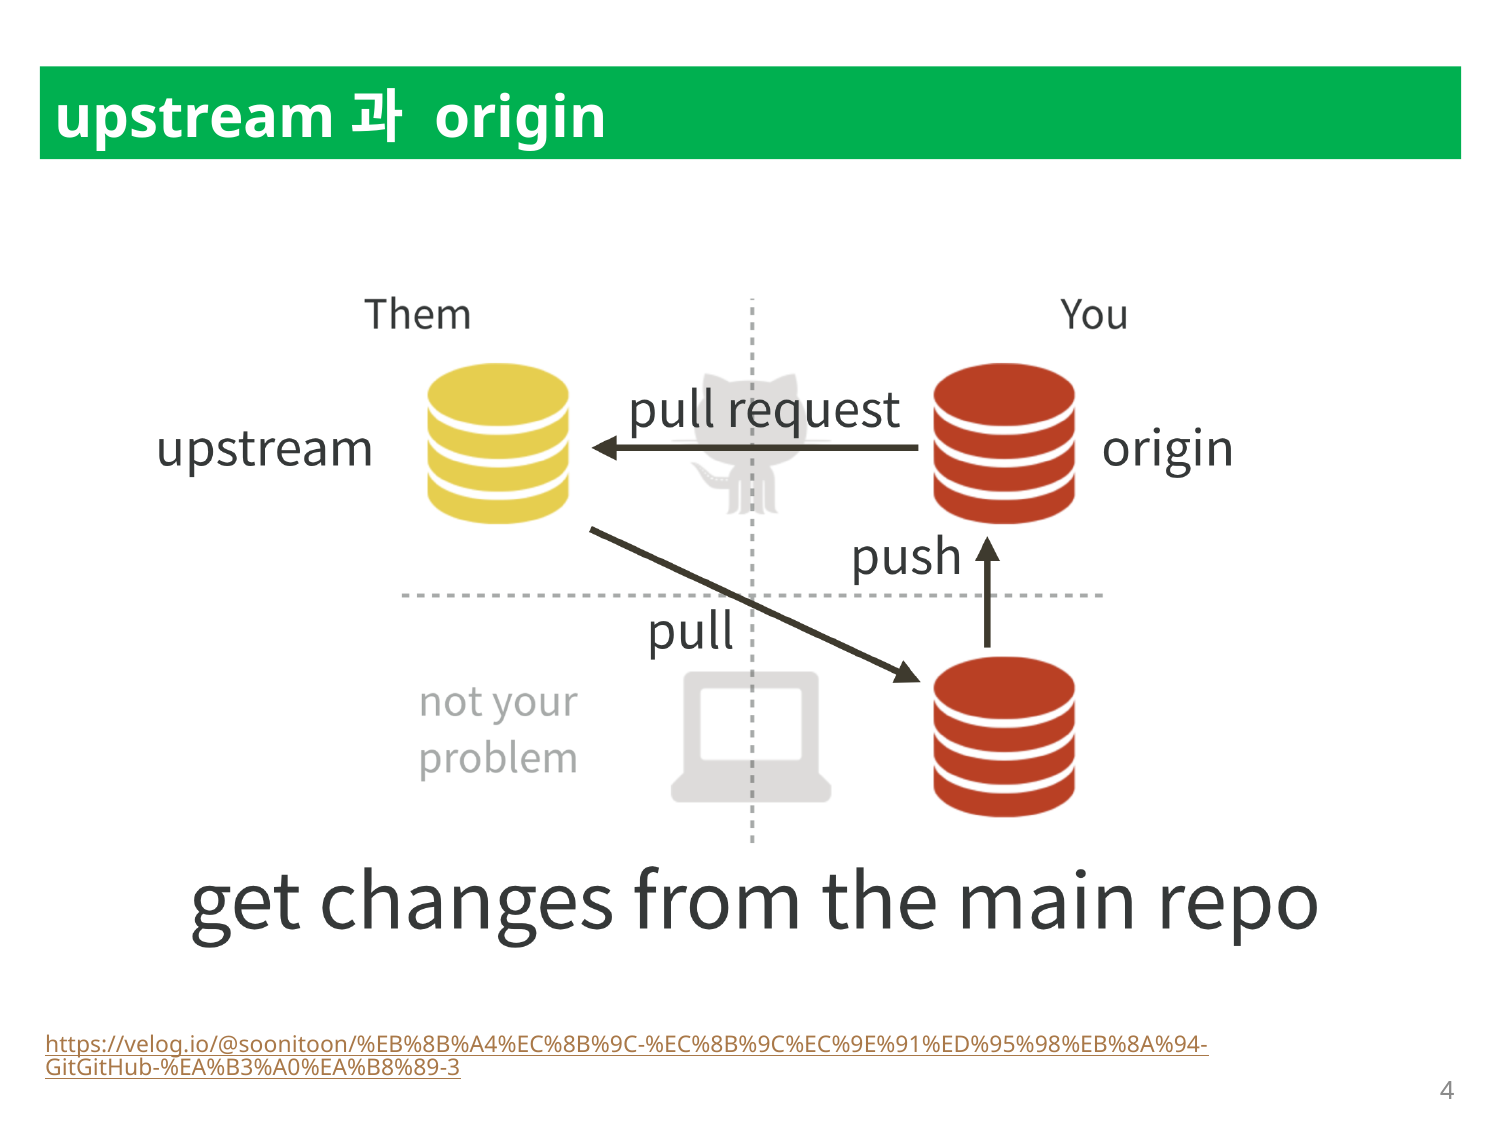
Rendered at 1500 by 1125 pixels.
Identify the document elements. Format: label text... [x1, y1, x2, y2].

picture [125, 264, 1383, 973]
text_box https://velog.io/@soonitoon/%EB%8B%A4%EC%8B%9C-%EC%8B%9C%EC%9E%91%ED%95%98%EB%8A%94-GitGitHub-%EA%B3%A0%EA%B8%89-3 [30, 1022, 1231, 1096]
title upstream과 origin [39, 76, 1444, 152]
slide_number 4 [1119, 1071, 1470, 1112]
